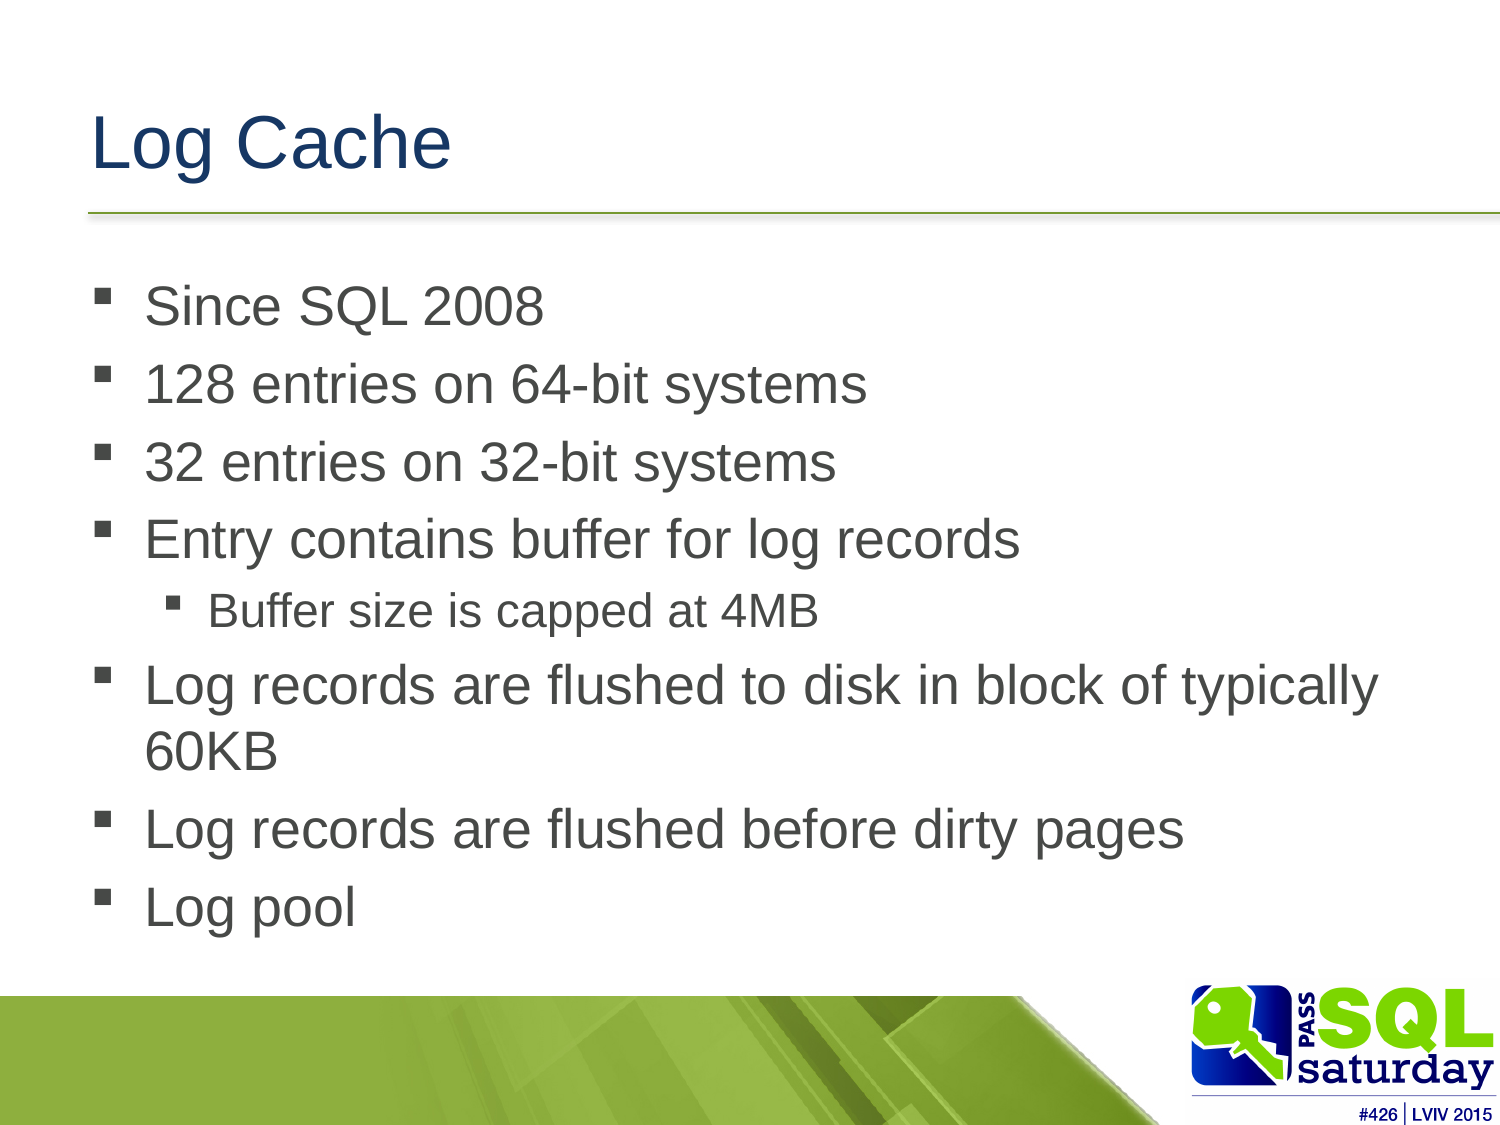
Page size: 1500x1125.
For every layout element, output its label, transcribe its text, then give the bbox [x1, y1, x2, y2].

list Since SQL 2008 128 entries on 64-bit systems 32 entries on 32-bit systems Entry contains buffer for log records Buffer size is capped at 4MB Log records are flushed to disk in block of typically 60KB Log records are flushed before dirty pages Log pool [75, 262, 1425, 952]
title Log Cache [75, 45, 1425, 233]
picture [0, 978, 1500, 1125]
